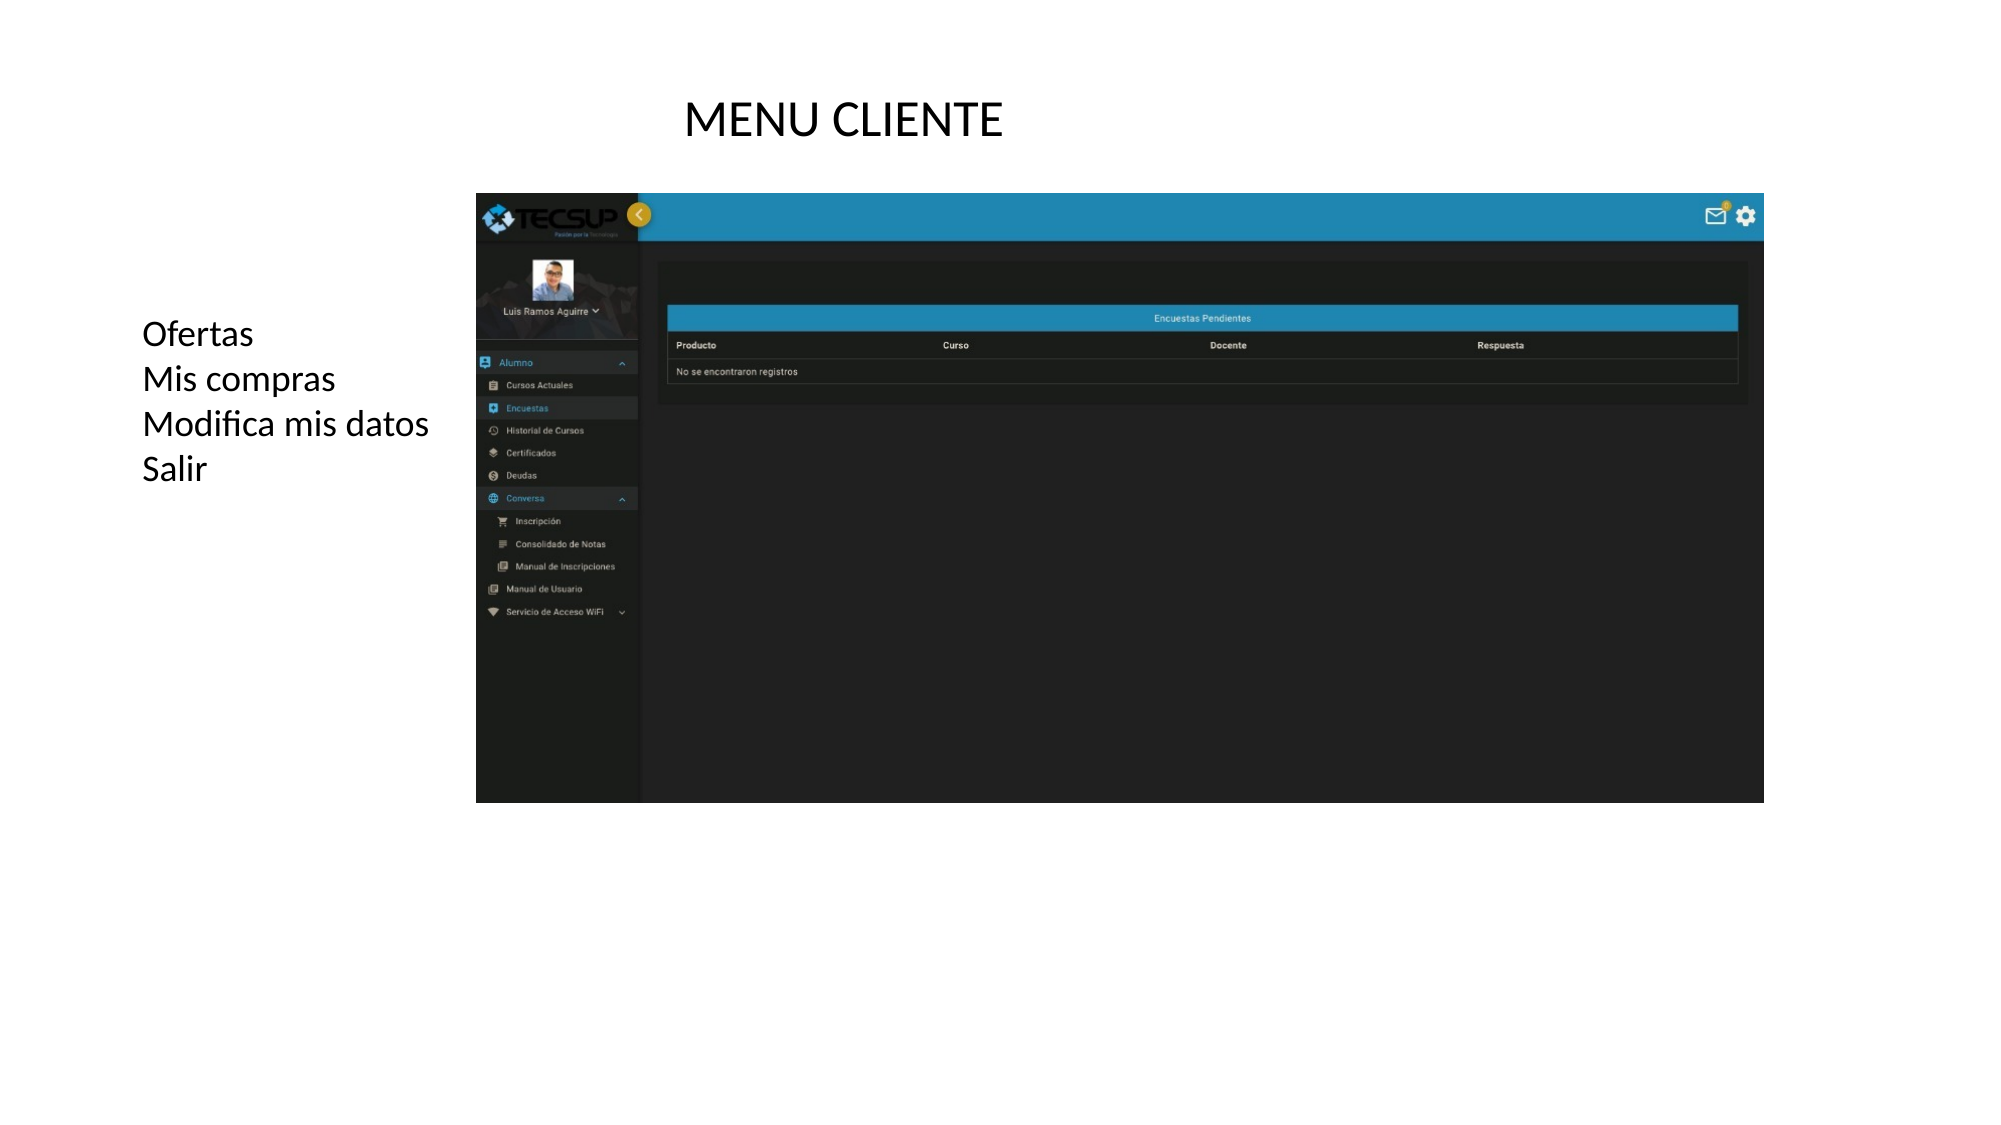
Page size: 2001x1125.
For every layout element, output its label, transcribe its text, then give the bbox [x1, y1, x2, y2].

text_box MENU CLIENTE [668, 77, 1020, 155]
text_box Ofertas Mis compras Modifica mis datos Salir [127, 301, 462, 587]
picture [476, 193, 1764, 803]
